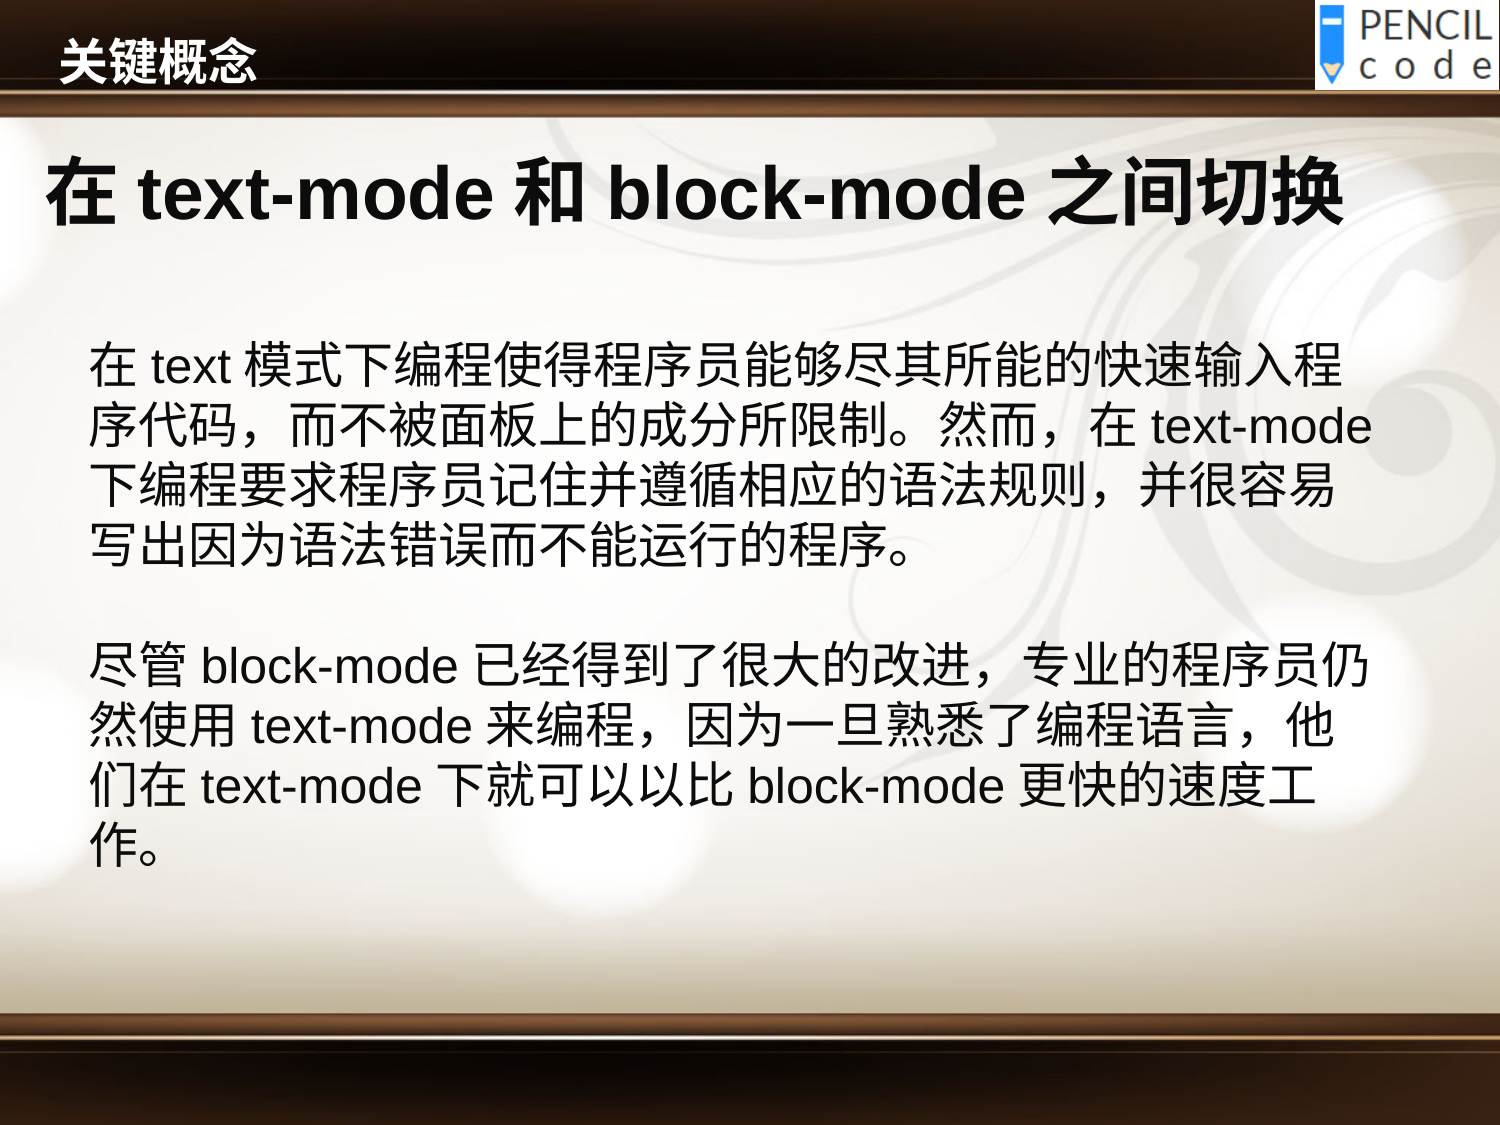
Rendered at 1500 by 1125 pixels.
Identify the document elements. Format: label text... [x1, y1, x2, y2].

picture [0, 0, 1500, 1125]
text_box 在text-mode和block-mode之间切换 [29, 137, 1459, 242]
title 关键概念 [43, 6, 1249, 115]
text_box 在text模式下编程使得程序员能够尽其所能的快速输入程序代码，而不被面板上的成分所限制。然而，在text-mode下编程要求程序员记住并遵循相应的语法规则，并很容易写出因为语法错误而不能运行的程序。 尽管block-mode已经得到了很大的改进，专业的程序员仍然使用text-mode来编程，因为一旦熟悉了编程语言，他们在text-mode下就可以以比block-mode更快的速度工作。 [73, 326, 1397, 881]
